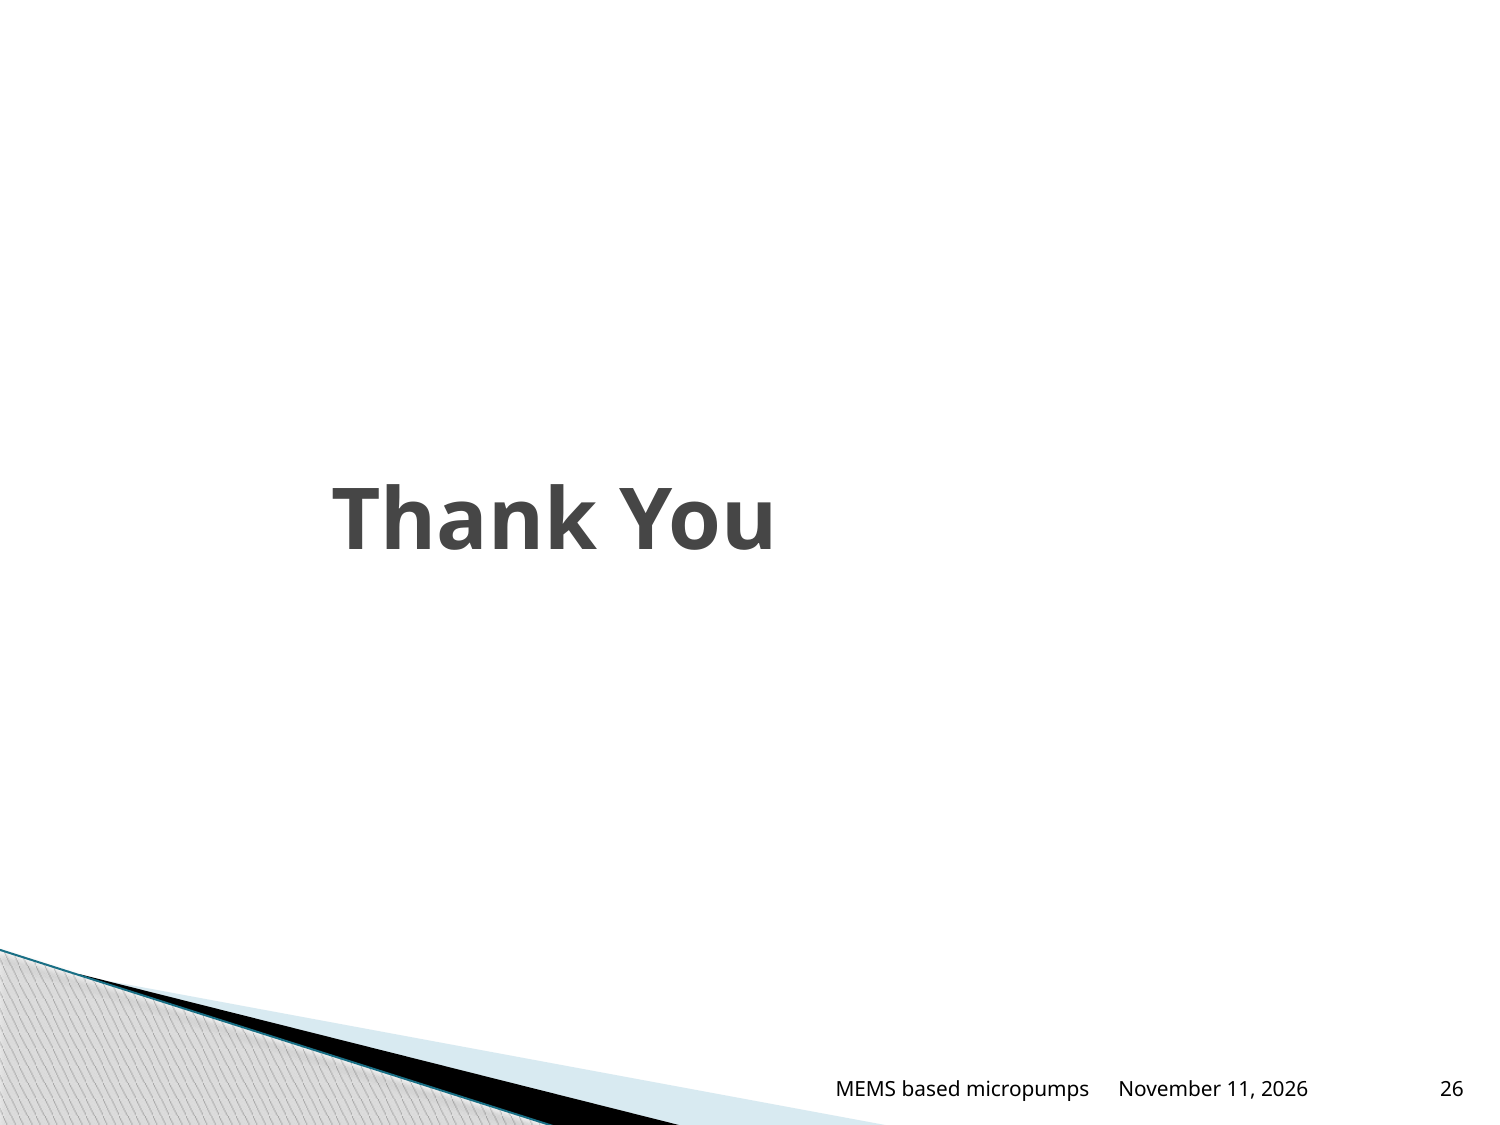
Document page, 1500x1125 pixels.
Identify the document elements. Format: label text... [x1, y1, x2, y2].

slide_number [1103, 1051, 1418, 1112]
title Thank You [316, 363, 1325, 668]
slide_number 26 [1418, 1051, 1479, 1112]
footer MEMS based micropumps [718, 1051, 1103, 1112]
